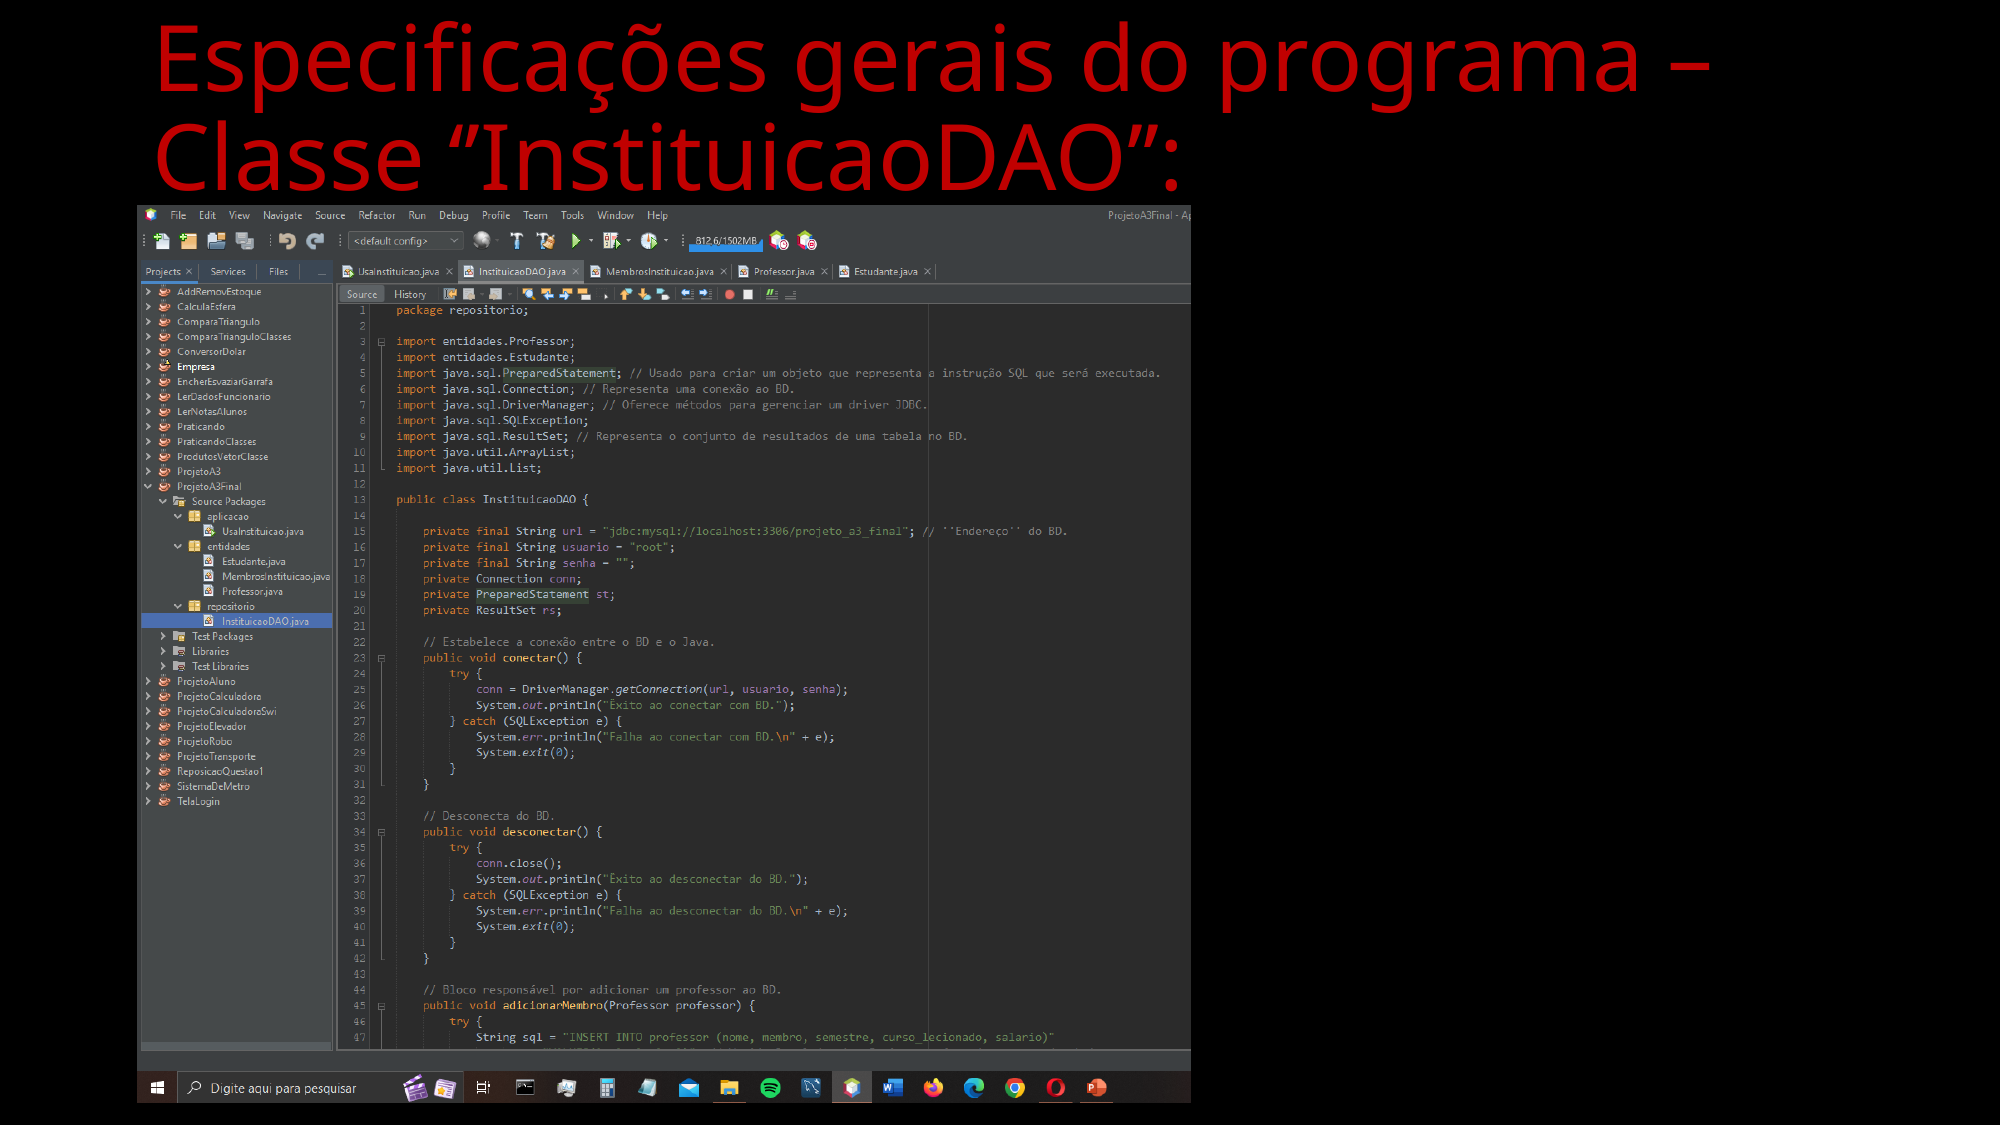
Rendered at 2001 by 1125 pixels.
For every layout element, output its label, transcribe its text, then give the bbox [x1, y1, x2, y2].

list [137, 205, 1191, 1103]
title Especificações gerais do programa – Classe ‘’InstituicaoDAO’’: [137, 3, 1863, 221]
